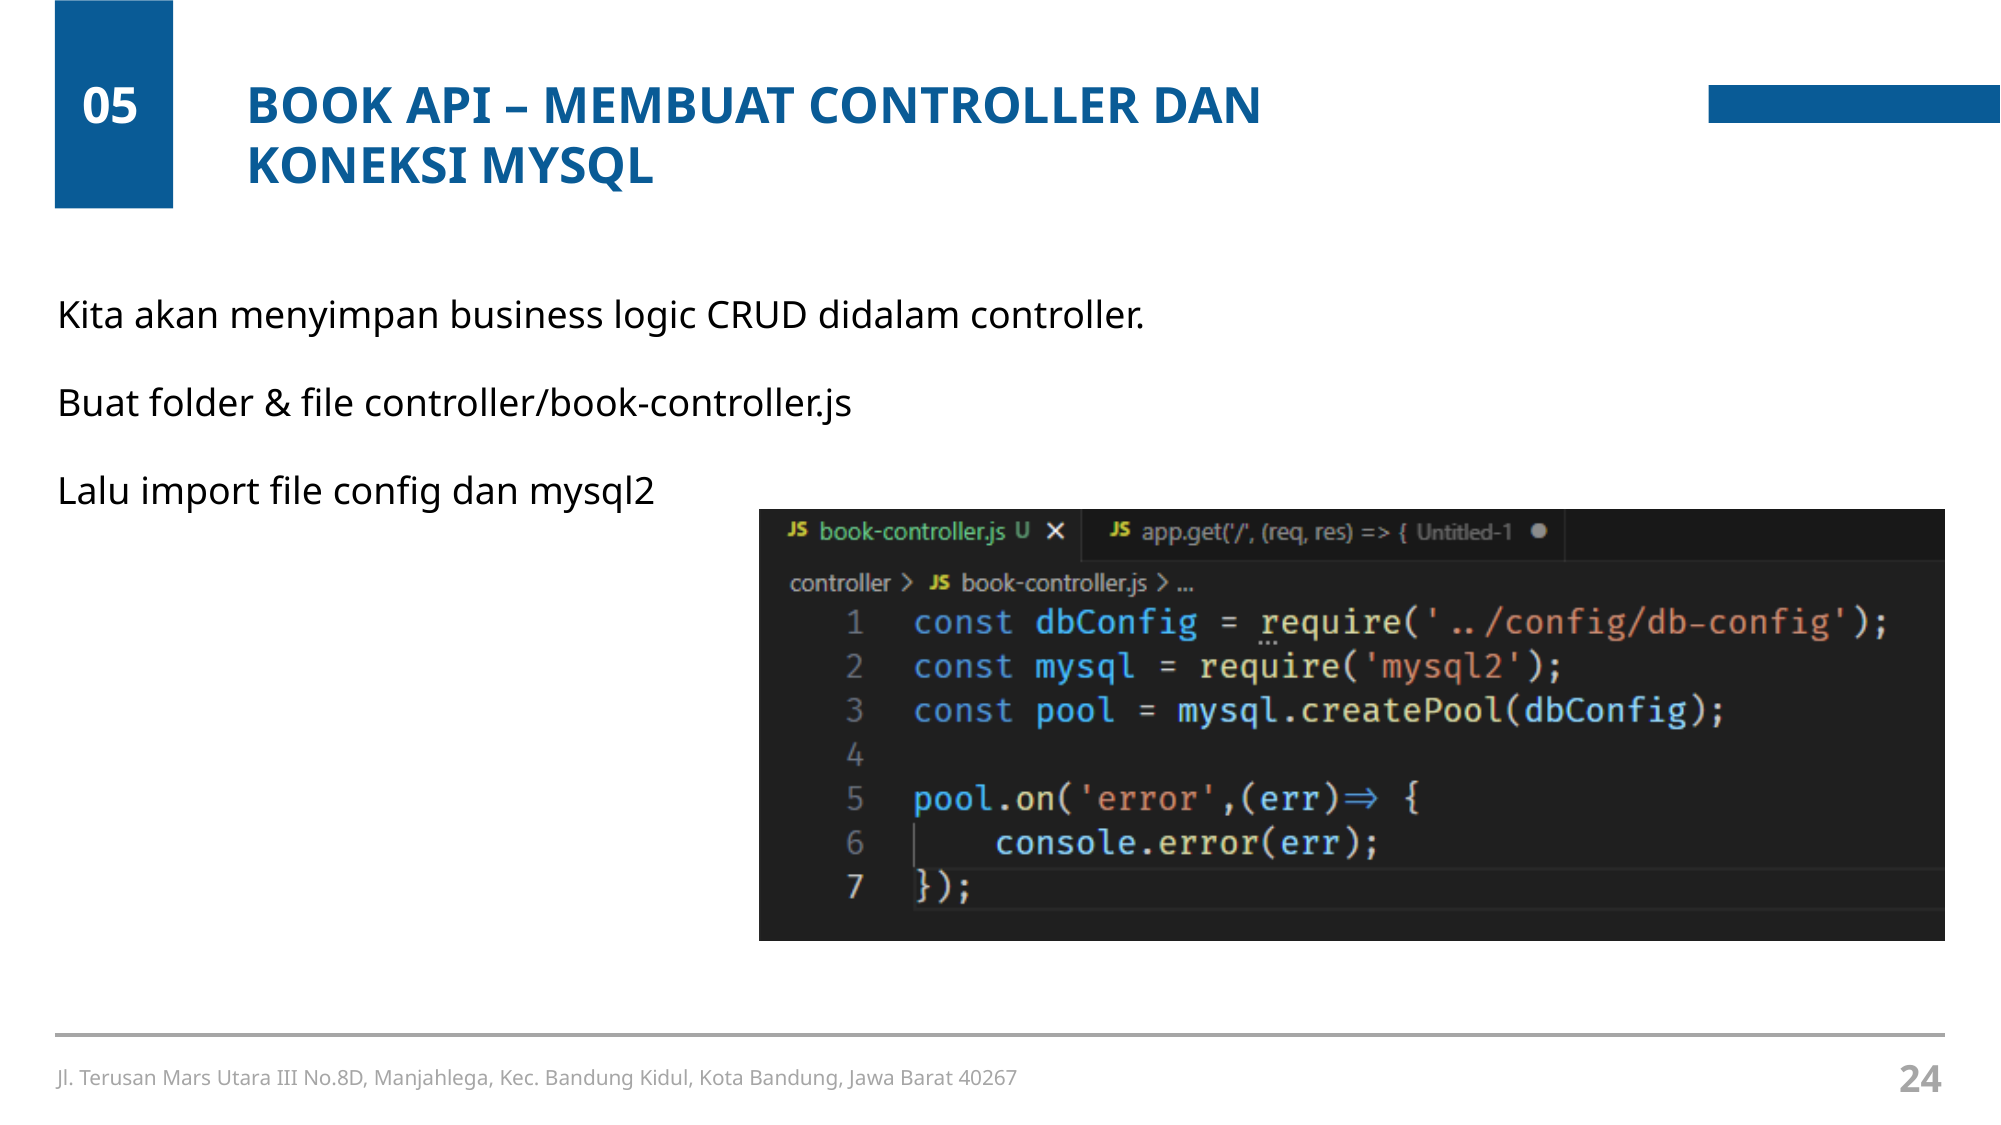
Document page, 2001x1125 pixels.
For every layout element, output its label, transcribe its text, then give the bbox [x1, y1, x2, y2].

picture [759, 509, 1945, 941]
text_box [1708, 84, 2000, 124]
text_box BOOK API – MEMBUAT CONTROLLER DAN KONEKSI MYSQL [232, 66, 1379, 201]
text_box Jl. Terusan Mars Utara III No.8D, Manjahlega, Kec. Bandung Kidul, Kota Bandung, Jawa Barat 40267 [42, 1056, 1590, 1097]
text_box 24 [1884, 1047, 1970, 1107]
text_box [54, 0, 174, 209]
text_box 05 [67, 66, 174, 141]
text_box Kita akan menyimpan business logic CRUD didalam controller. Buat folder & file controller/book-controller.js Lalu import file config dan mysql2 [42, 261, 1945, 845]
